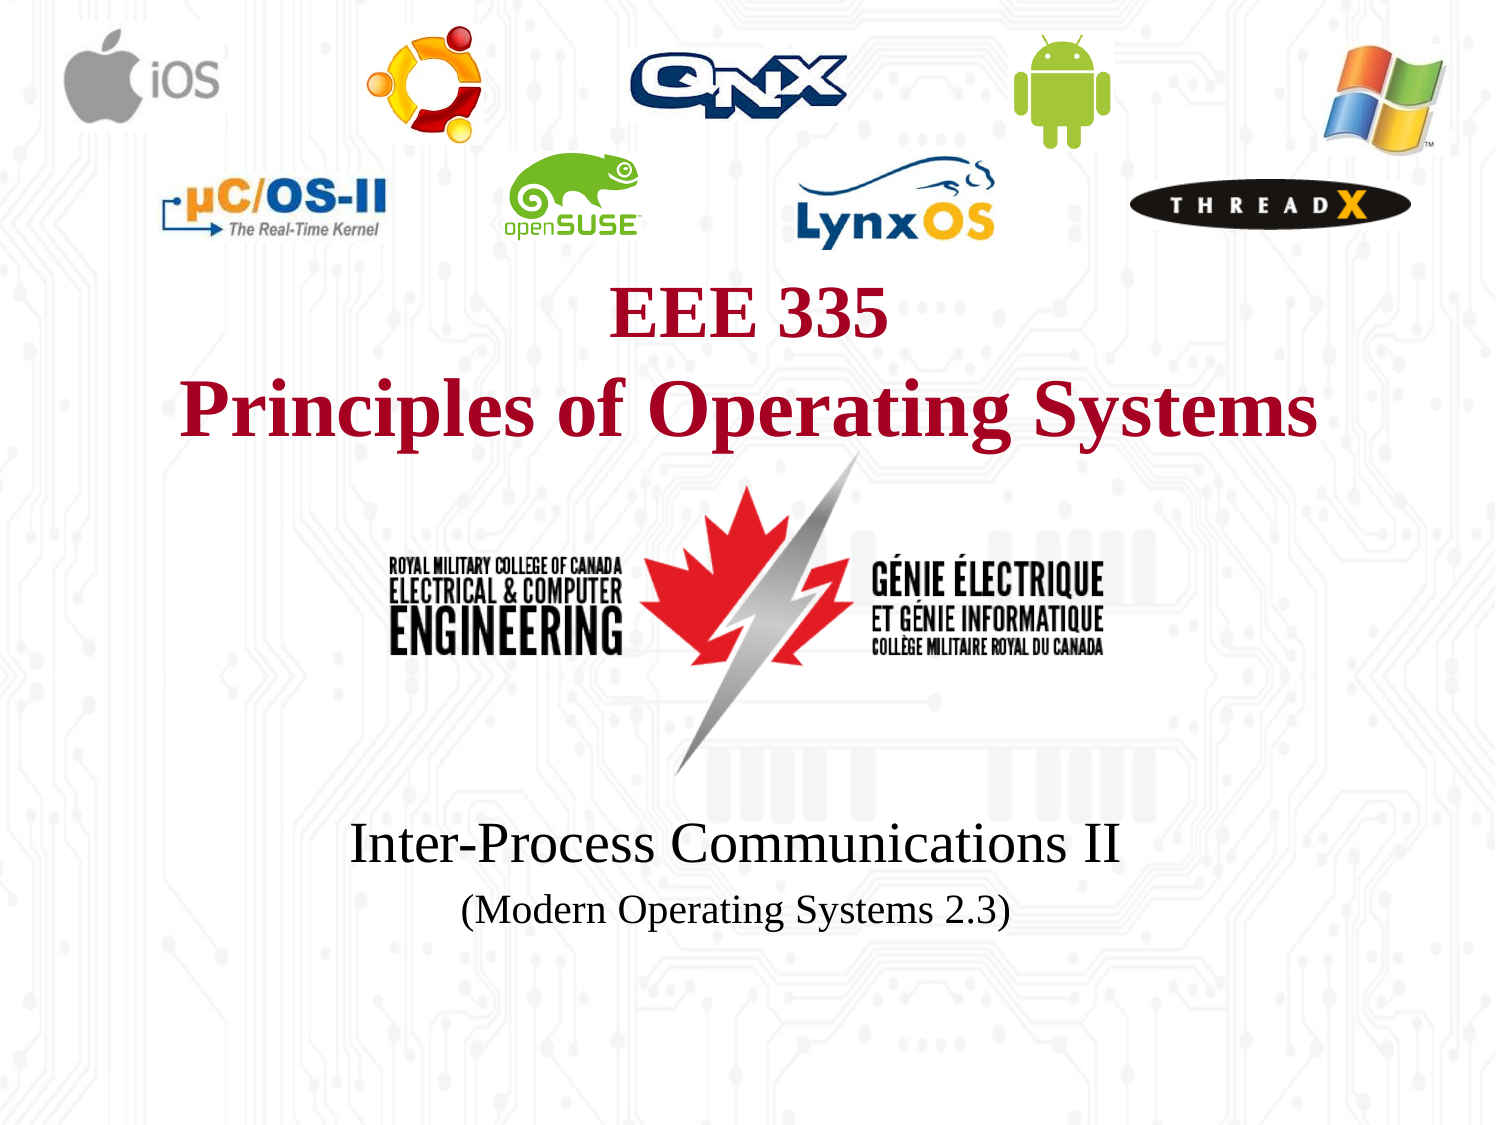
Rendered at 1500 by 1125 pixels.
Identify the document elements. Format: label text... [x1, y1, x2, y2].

picture [0, 0, 1495, 1125]
title EEE 335 Principles of Operating Systems [17, 237, 1483, 479]
text_box Inter-Process Communications II (Modern Operating Systems 2.3) [211, 796, 1262, 1084]
